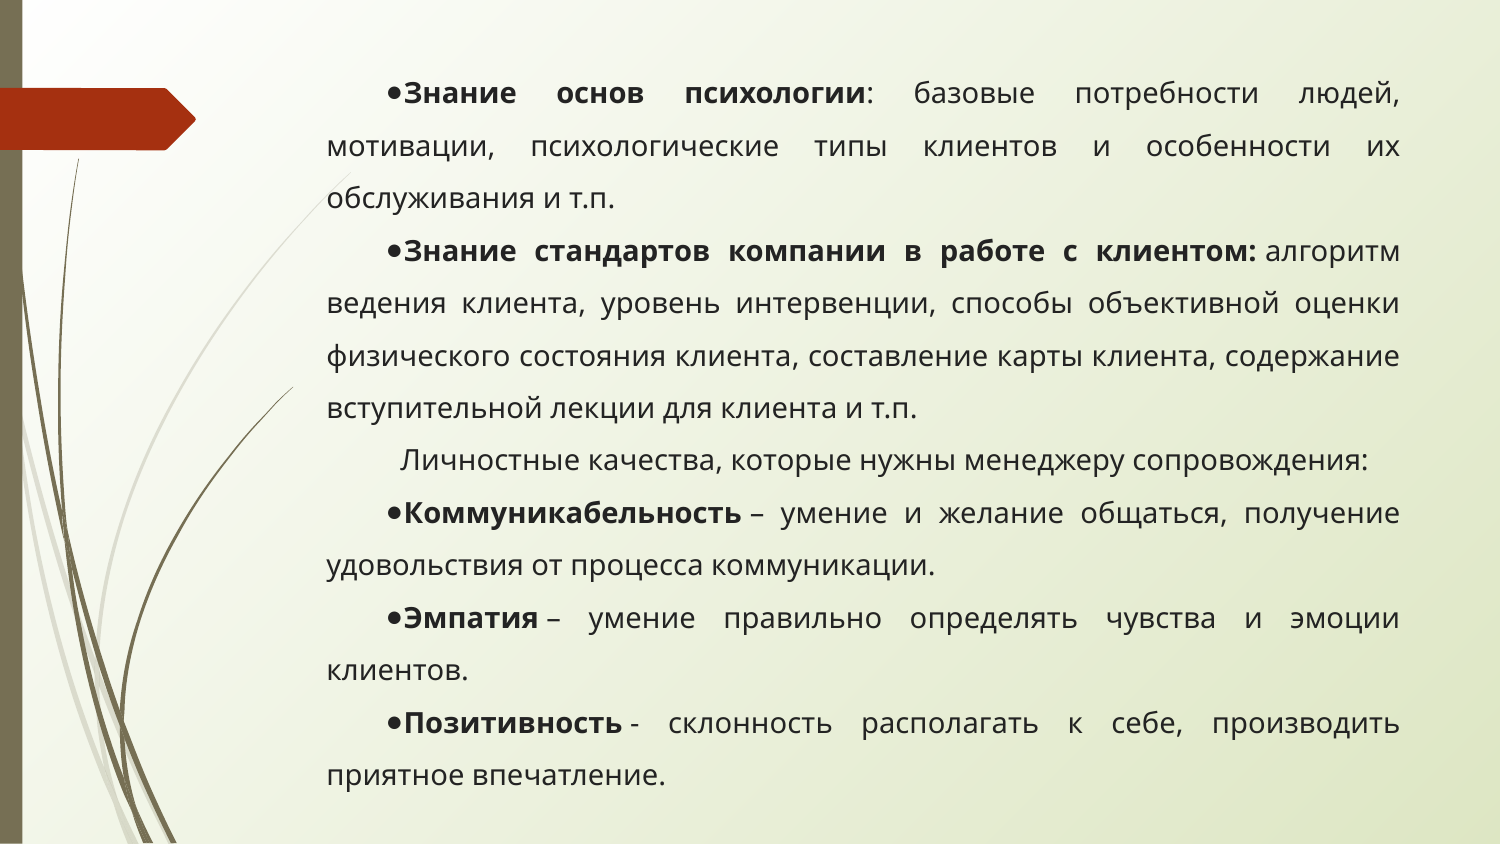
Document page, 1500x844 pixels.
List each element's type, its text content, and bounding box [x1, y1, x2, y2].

list Знание основ психологии: базовые потребности людей, мотивации, психологические типы клиентов и особенности их обслуживания и т.п. Знание стандартов компании в работе с клиентом: алгоритм ведения клиента, уровень интервенции, способы объективной оценки физического состояния клиента, составление карты клиента, содержание вступительной лекции для клиента и т.п. Личностные качества, которые нужны менеджеру сопровождения: Коммуникабельность – умение и желание общаться, получение удовольствия от процесса коммуникации. Эмпатия – умение правильно определять чувства и эмоции клиентов. Позитивность - склонность располагать к себе, производить приятное впечатление. [315, 51, 1413, 517]
